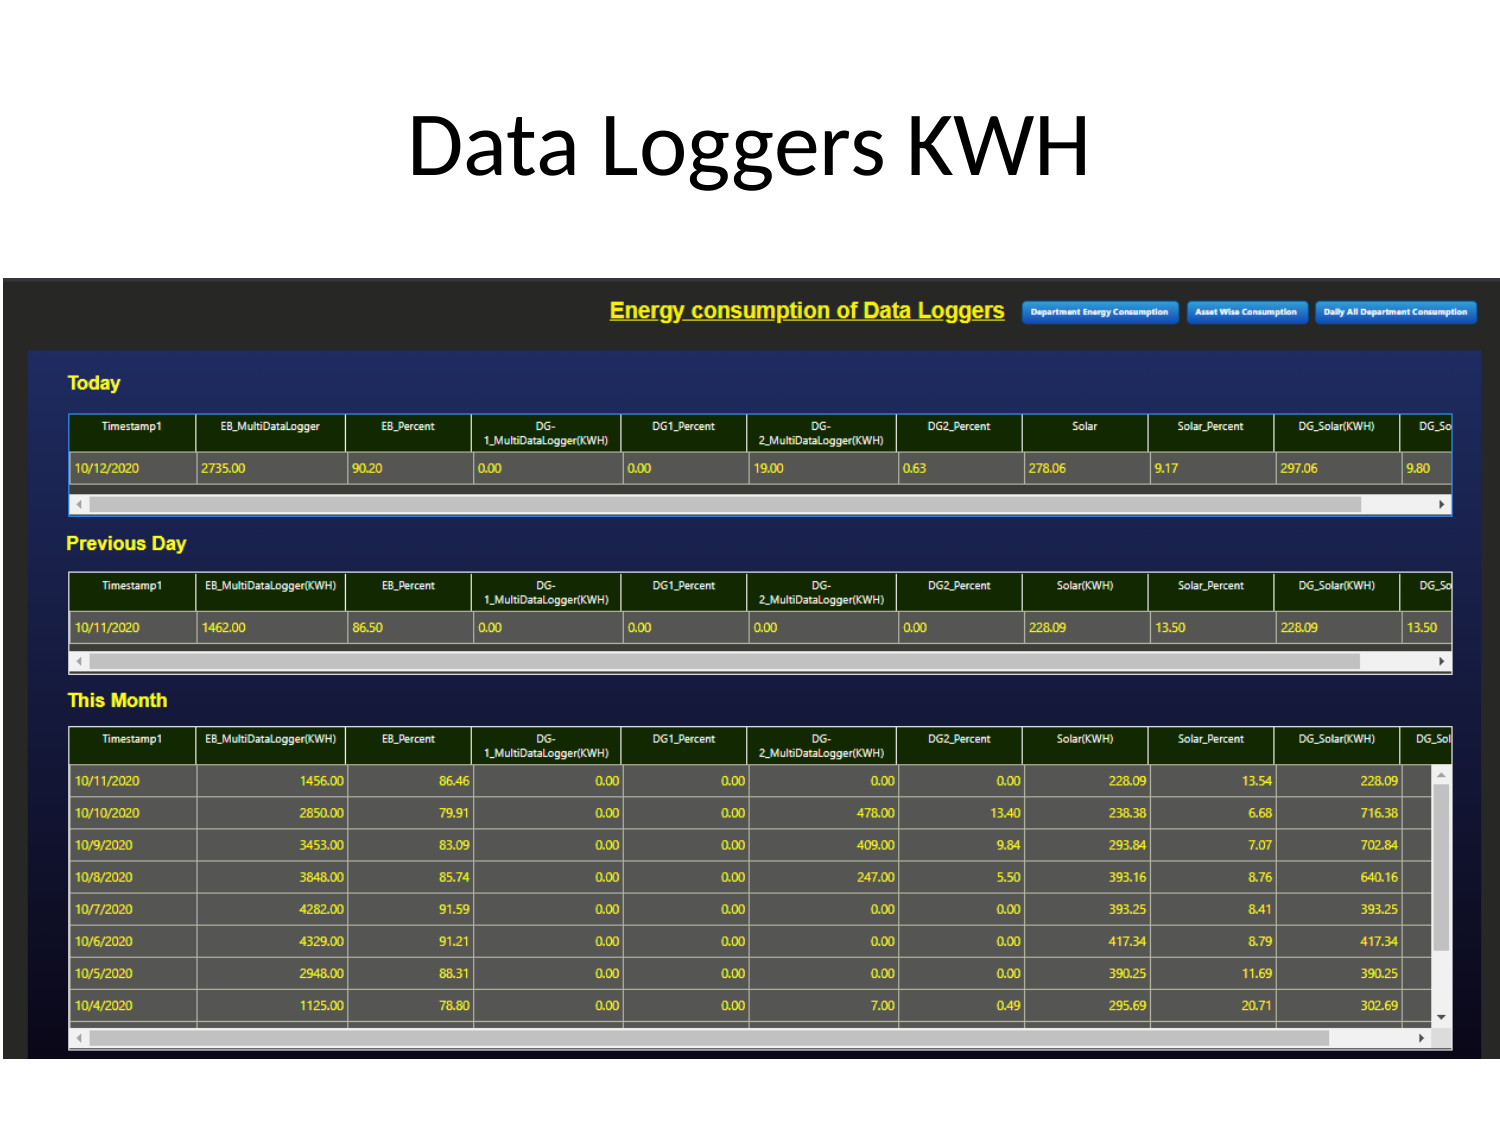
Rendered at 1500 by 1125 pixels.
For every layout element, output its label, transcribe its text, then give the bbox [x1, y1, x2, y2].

title Data Loggers KWH [75, 45, 1425, 233]
picture [2, 278, 1500, 1060]
